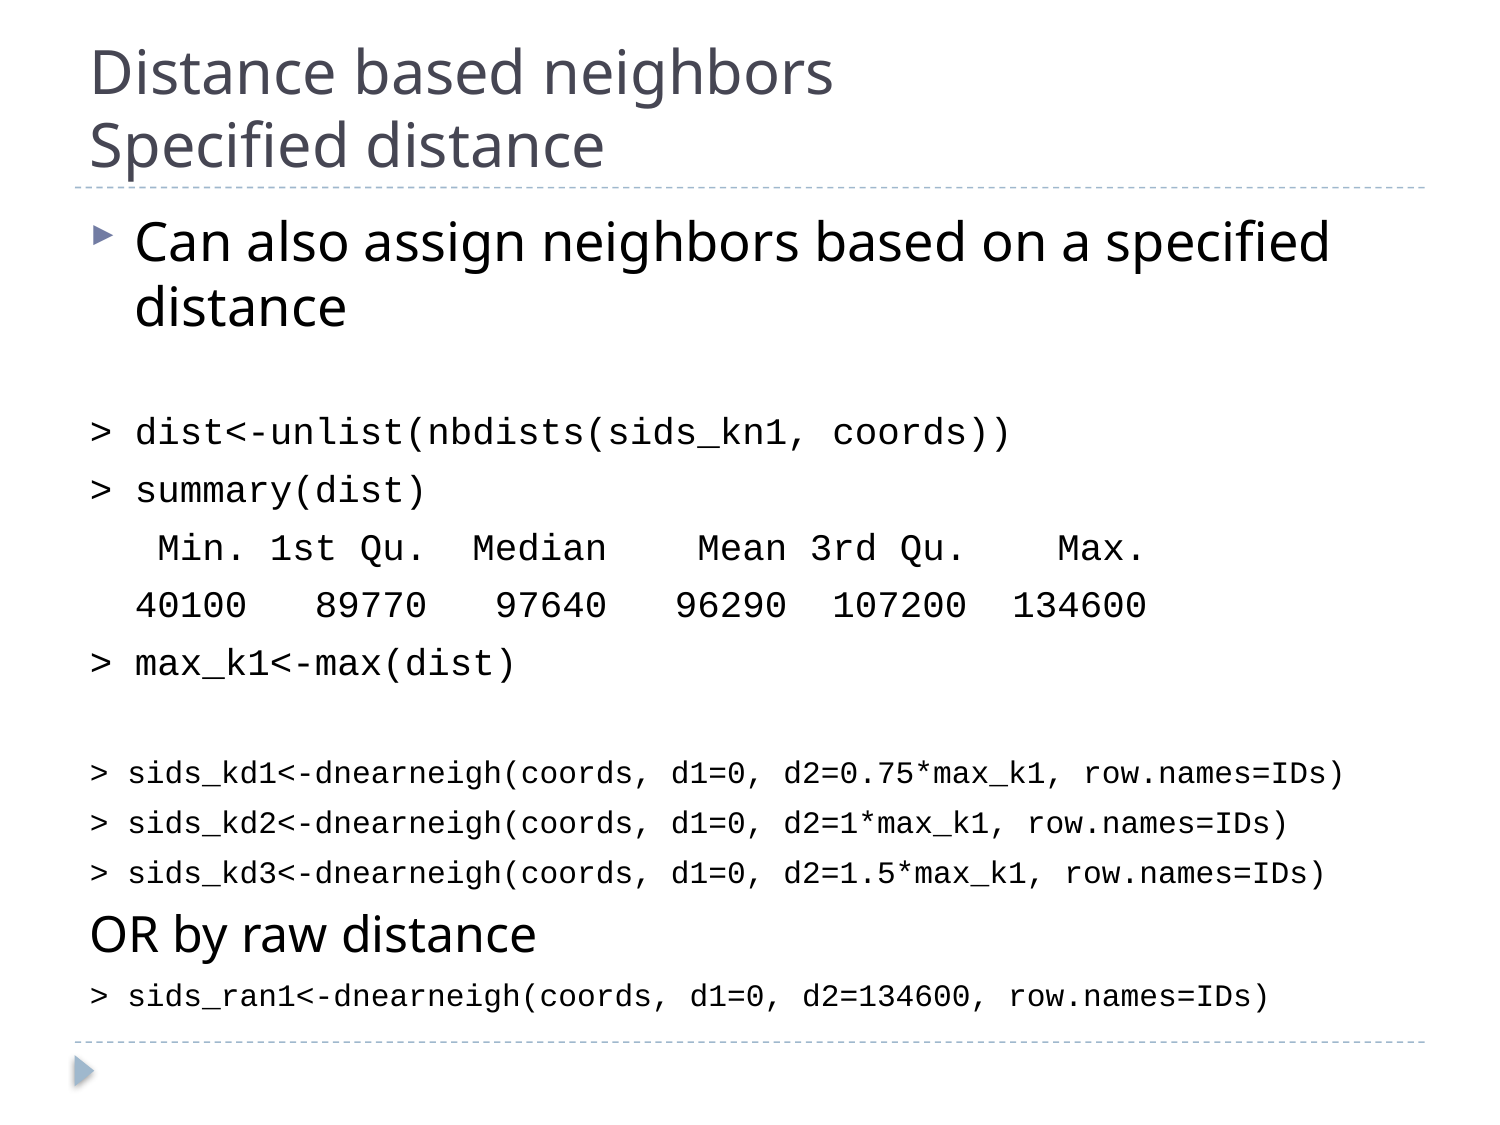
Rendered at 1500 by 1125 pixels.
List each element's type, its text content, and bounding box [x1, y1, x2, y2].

list Can also assign neighbors based on a specified distance > dist<-unlist(nbdists(sids_kn1, coords)) > summary(dist) Min. 1st Qu. Median Mean 3rd Qu. Max. 40100 89770 97640 96290 107200 134600 > max_k1<-max(dist) > sids_kd1<-dnearneigh(coords, d1=0, d2=0.75*max_k1, row.names=IDs) > sids_kd2<-dnearneigh(coords, d1=0, d2=1*max_k1, row.names=IDs) > sids_kd3<-dnearneigh(coords, d1=0, d2=1.5*max_k1, row.names=IDs) OR by raw distance > sids_ran1<-dnearneigh(coords, d1=0, d2=134600, row.names=IDs) [75, 200, 1425, 1038]
title Distance based neighbors Specified distance [75, 24, 1425, 188]
